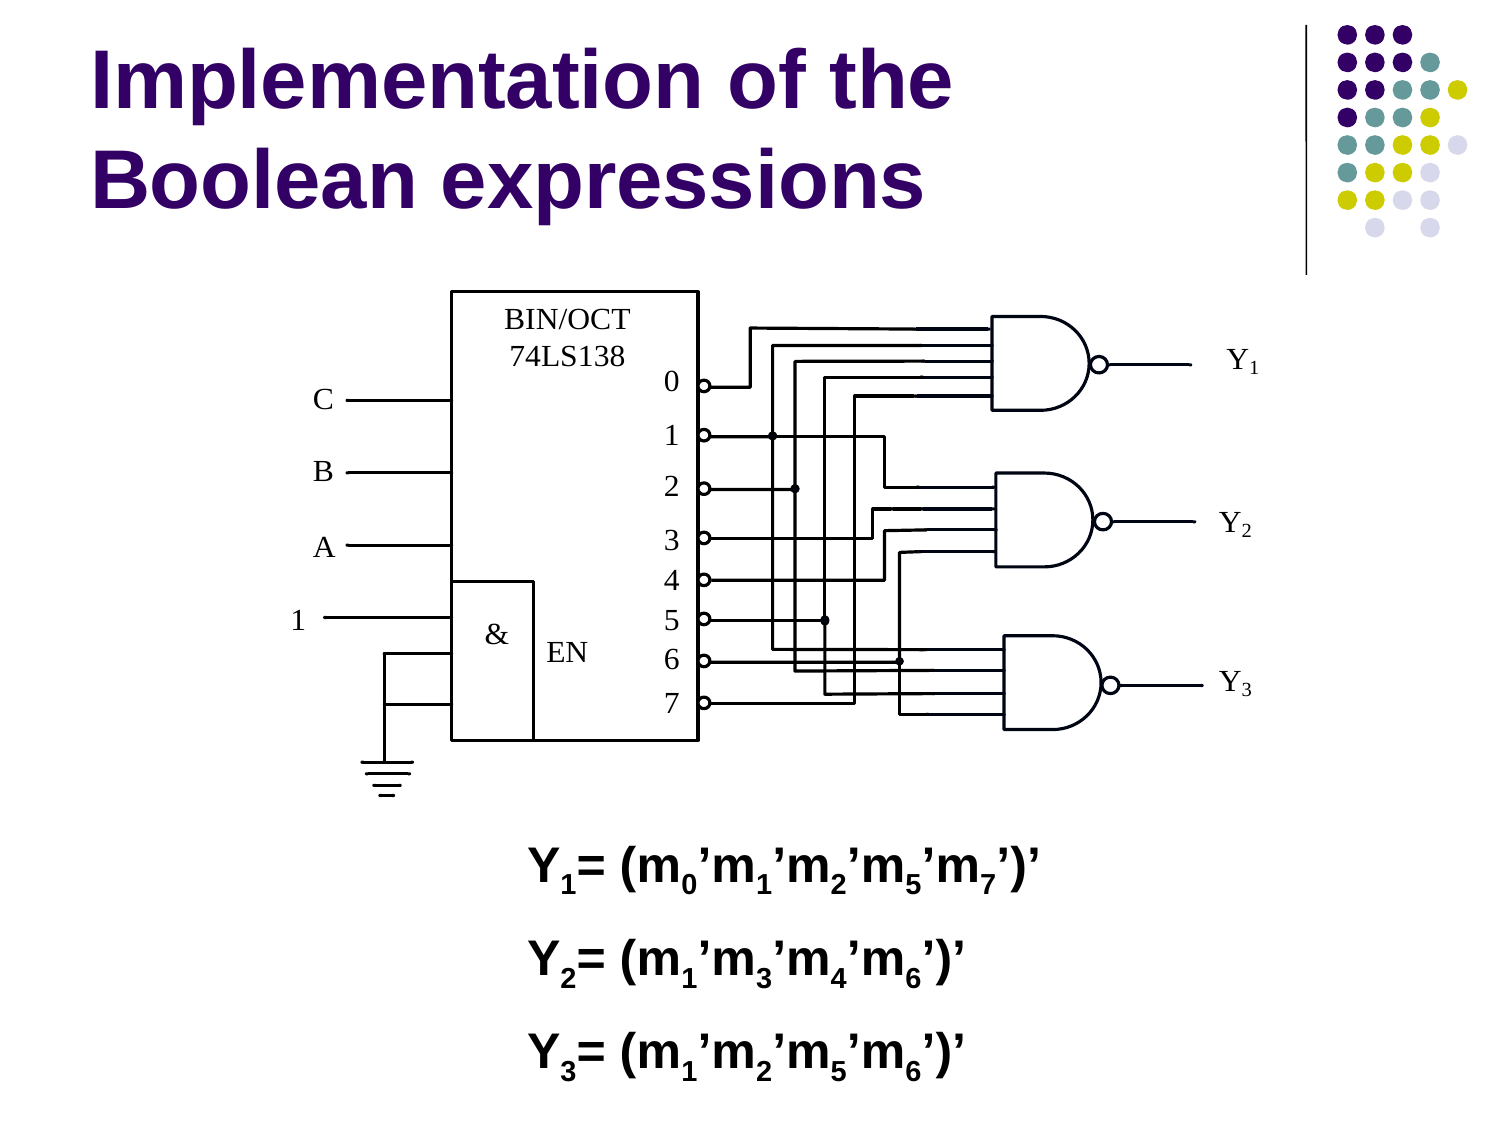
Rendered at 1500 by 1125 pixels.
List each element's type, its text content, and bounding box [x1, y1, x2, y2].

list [287, 287, 1263, 801]
title Implementation of the Boolean expressions [75, 20, 1313, 233]
text_box Y1= (m0’m1’m2’m5’m7’)’ Y2= (m1’m3’m4’m6’)’ Y3= (m1’m2’m5’m6’)’ [512, 824, 1113, 1095]
